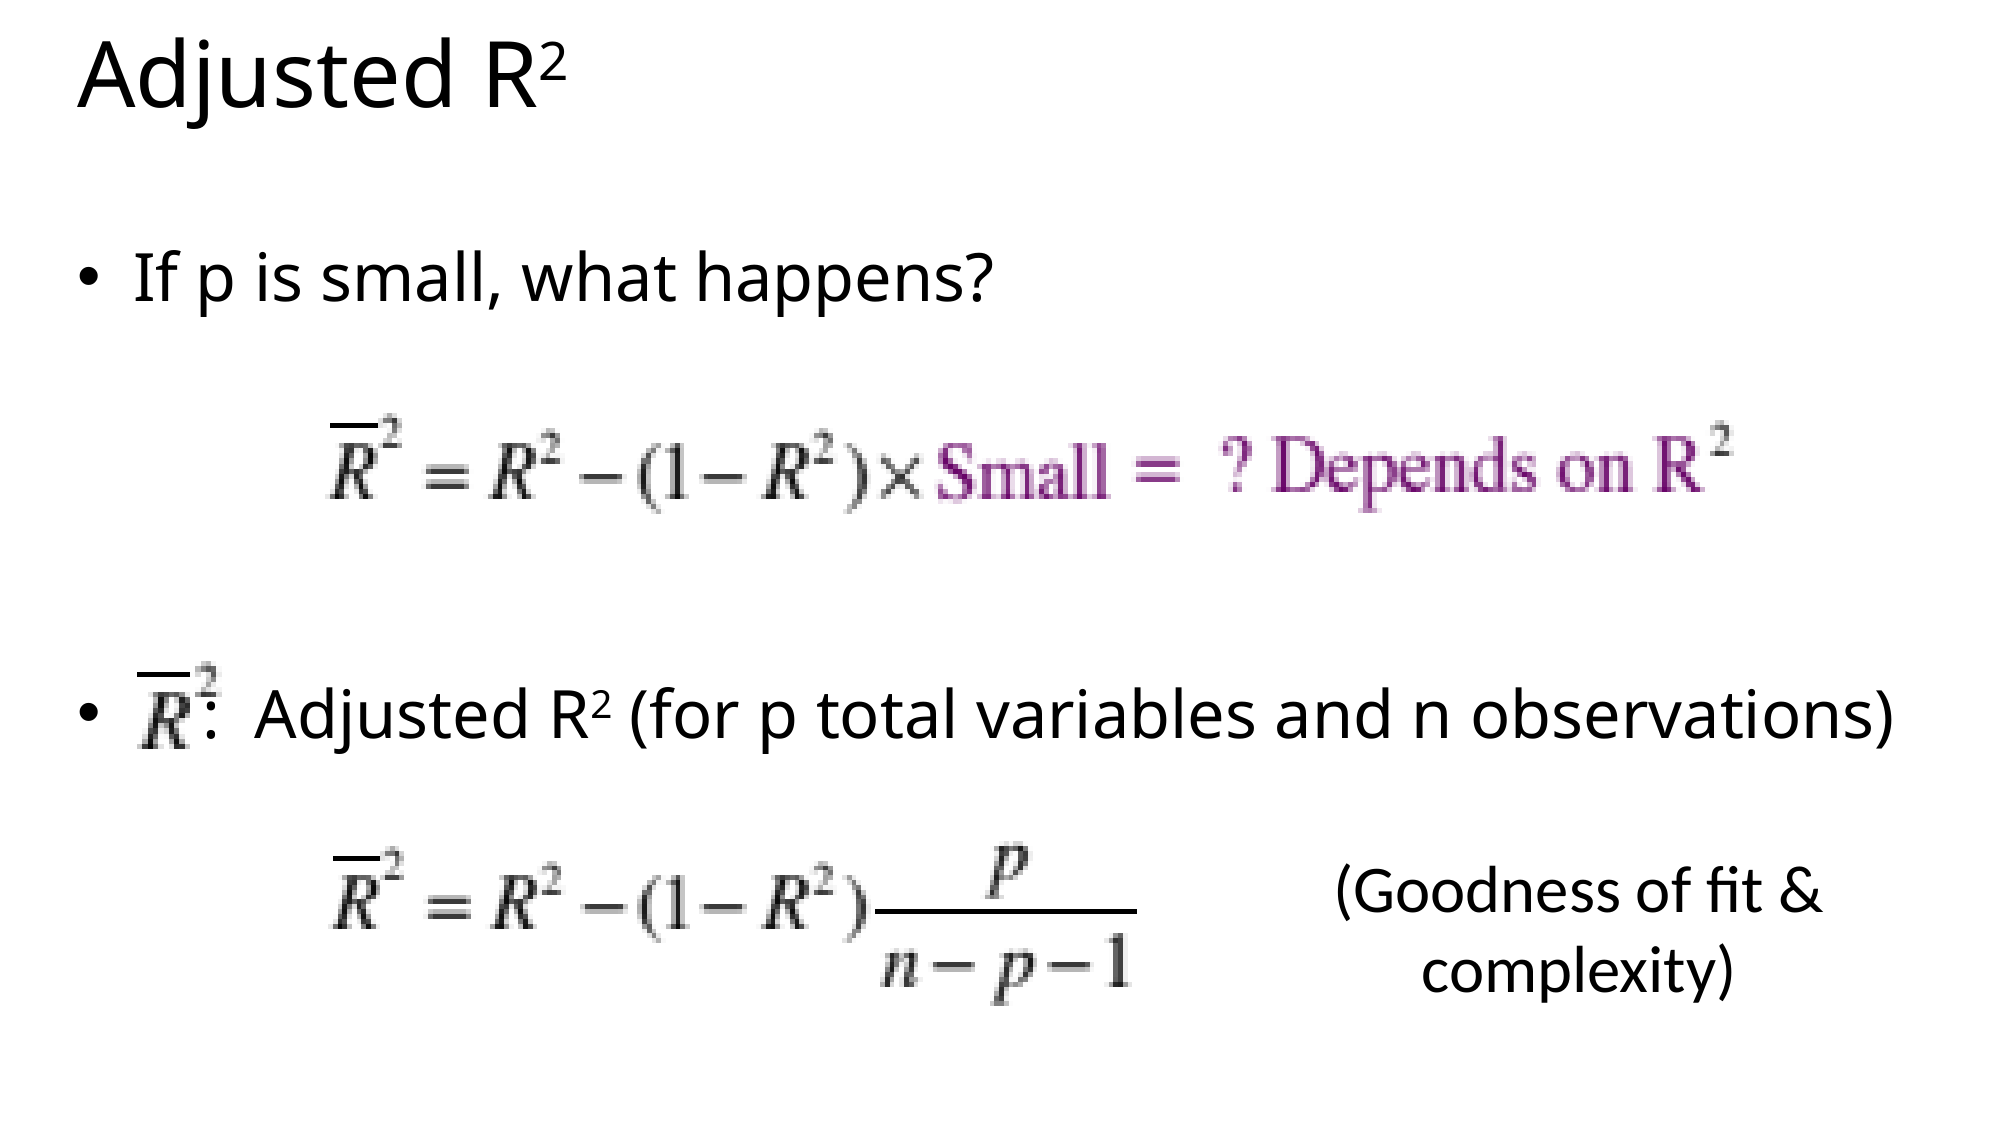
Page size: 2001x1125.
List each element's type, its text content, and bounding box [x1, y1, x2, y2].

title Adjusted R2 [62, 29, 1953, 205]
list If p is small, what happens? : Adjusted R2 (for p total variables and n observations) [62, 227, 1953, 1096]
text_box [1126, 405, 1740, 519]
text_box (Goodness of fit & complexity) [1299, 838, 1859, 1014]
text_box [126, 641, 229, 755]
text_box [315, 392, 1112, 526]
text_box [319, 808, 1148, 1017]
